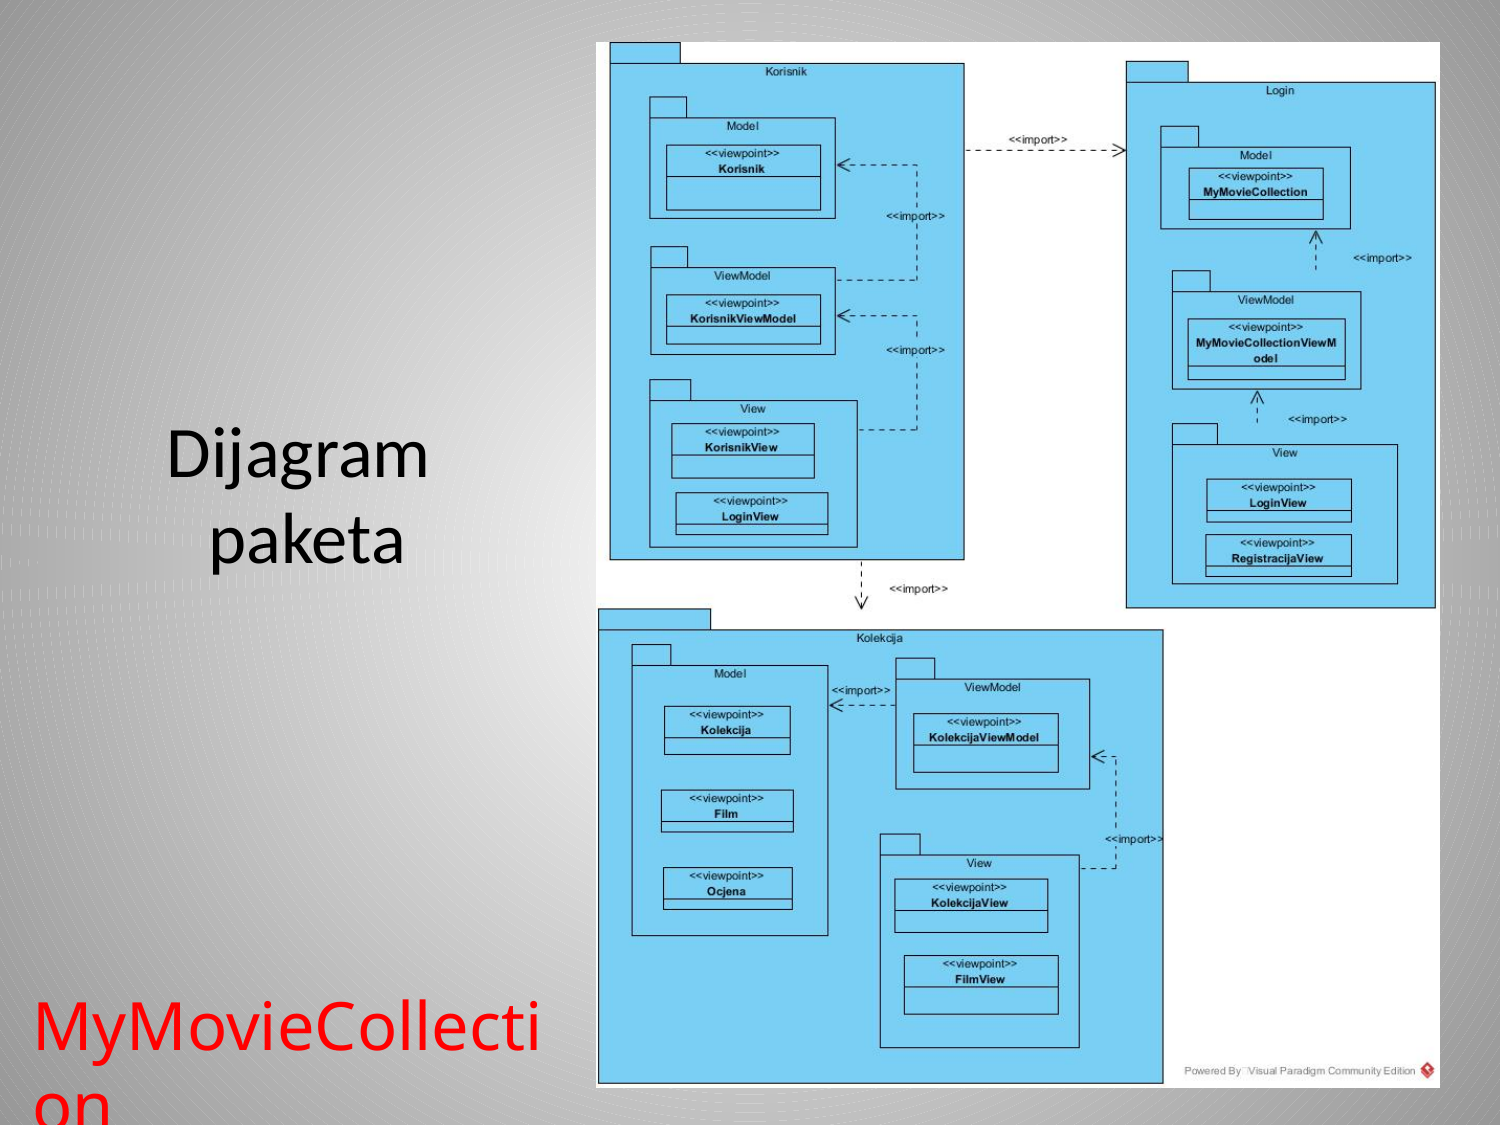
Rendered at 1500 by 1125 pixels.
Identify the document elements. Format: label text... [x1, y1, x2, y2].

title Dijagram paketa [0, 397, 591, 587]
text_box MyMovieCollection [17, 975, 568, 1125]
picture [596, 42, 1440, 1088]
